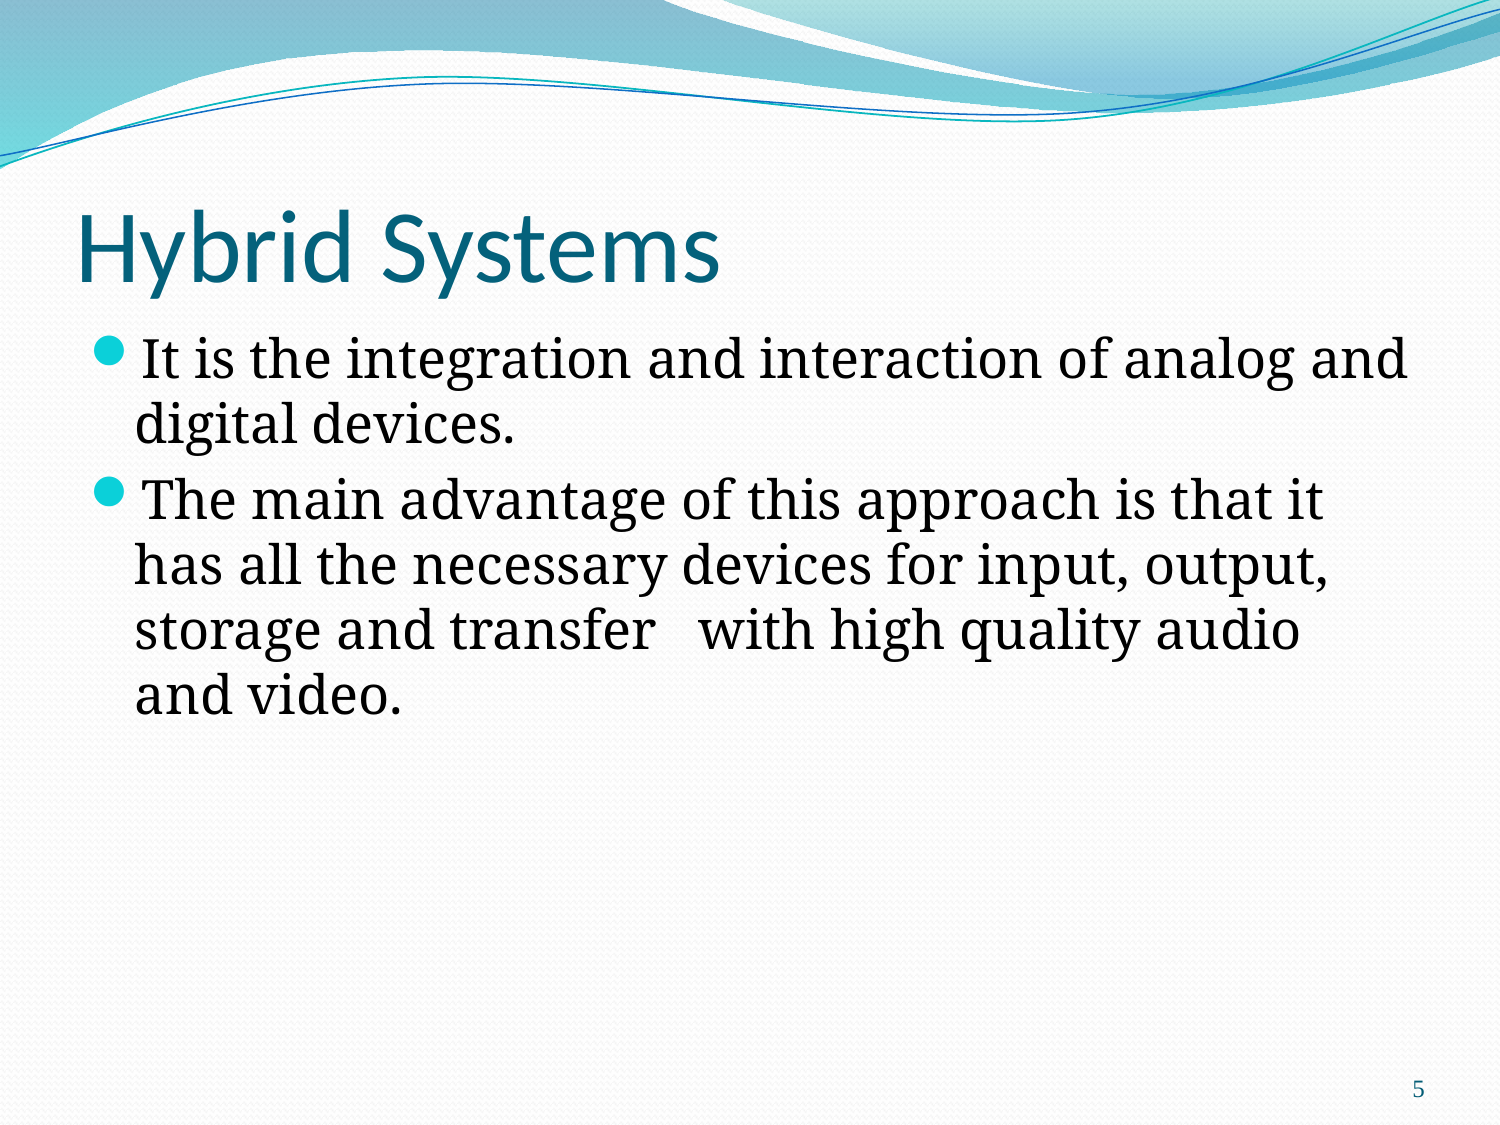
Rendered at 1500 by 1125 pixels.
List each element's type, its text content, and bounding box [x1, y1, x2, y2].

slide_number 5 [1299, 1042, 1425, 1103]
list It is the integration and interaction of analog and digital devices. The main advantage of this approach is that it has all the necessary devices for input, output, storage and transfer with high quality audio and video. [75, 317, 1425, 1038]
title Hybrid Systems [75, 115, 1425, 303]
